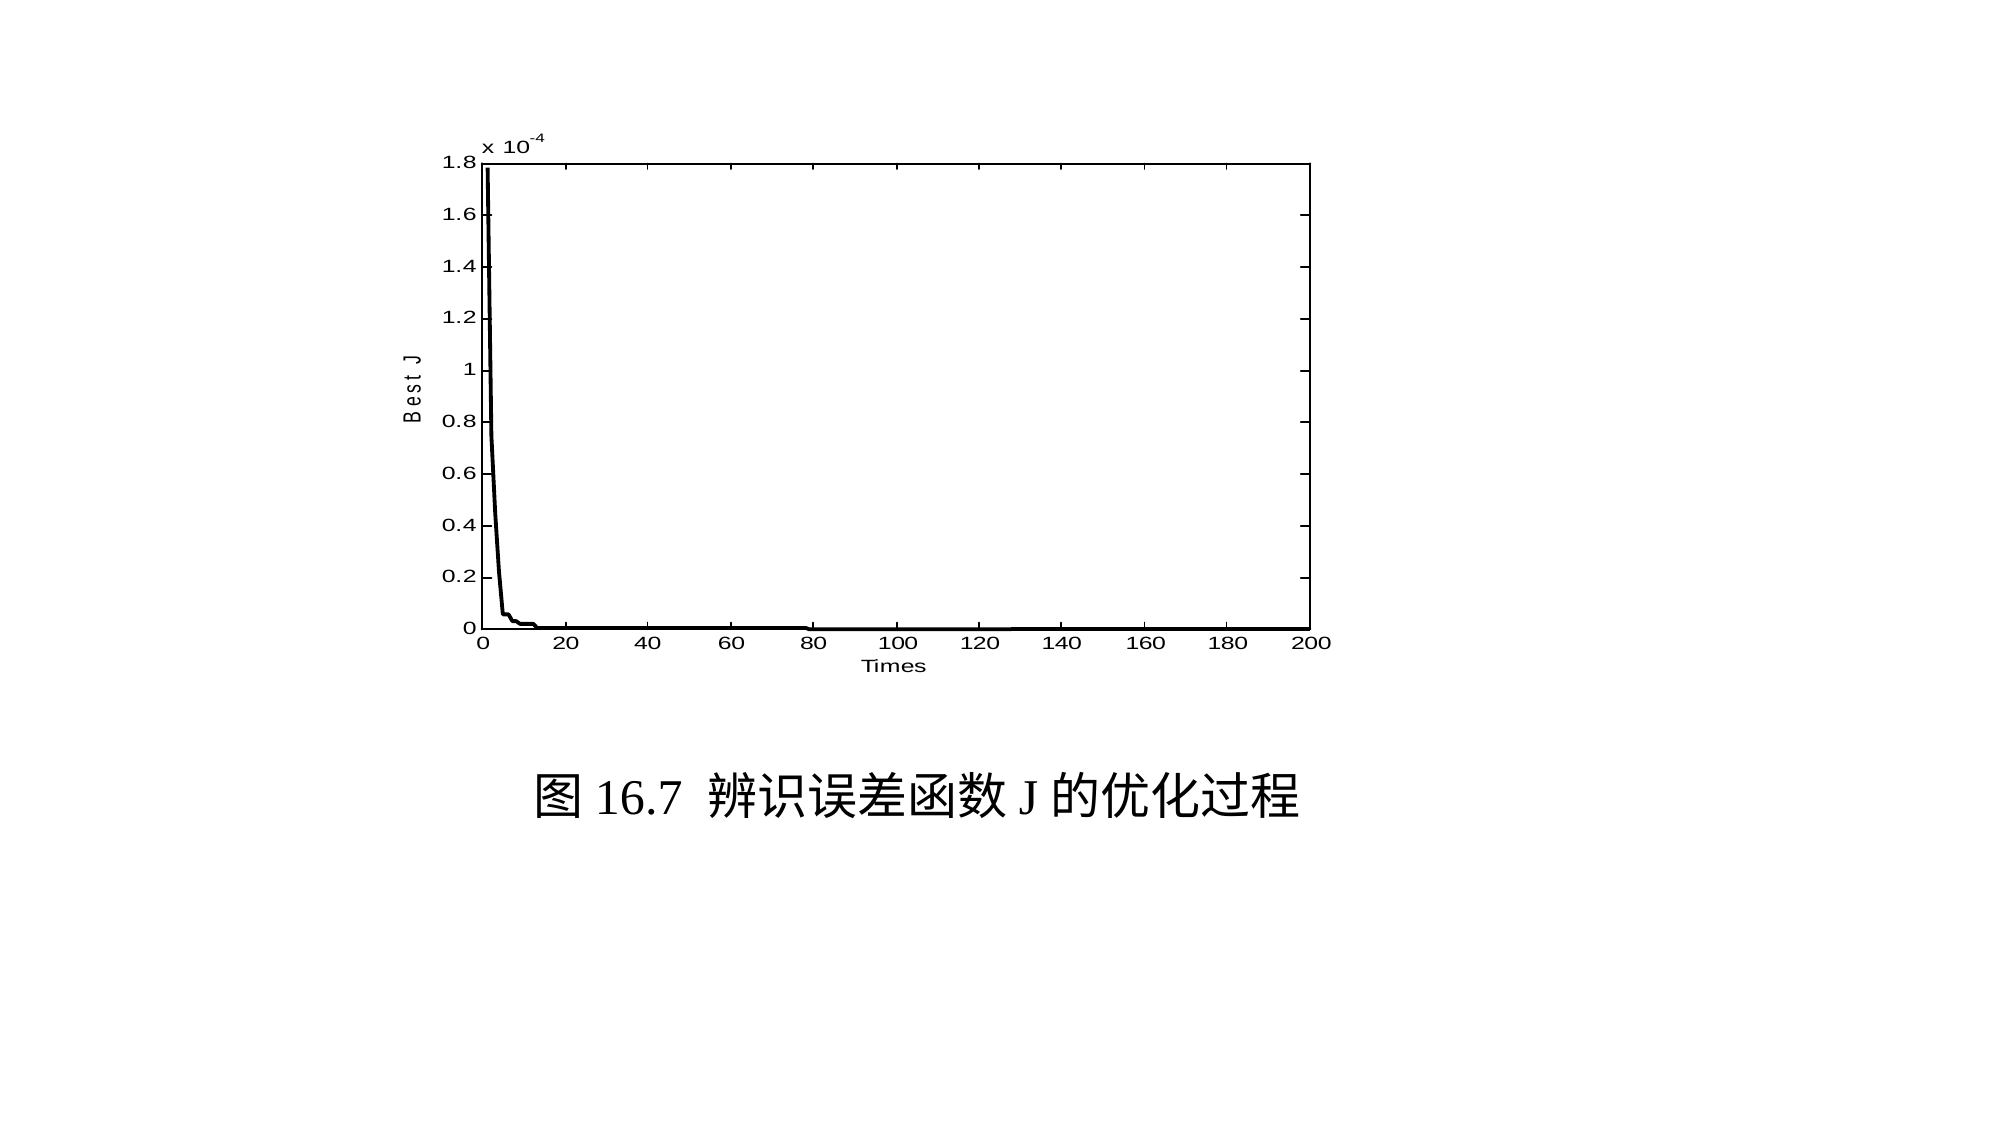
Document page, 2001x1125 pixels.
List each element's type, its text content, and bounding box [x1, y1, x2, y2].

picture [344, 119, 1412, 692]
text_box 图16.7 辨识误差函数J的优化过程 [518, 757, 1316, 832]
